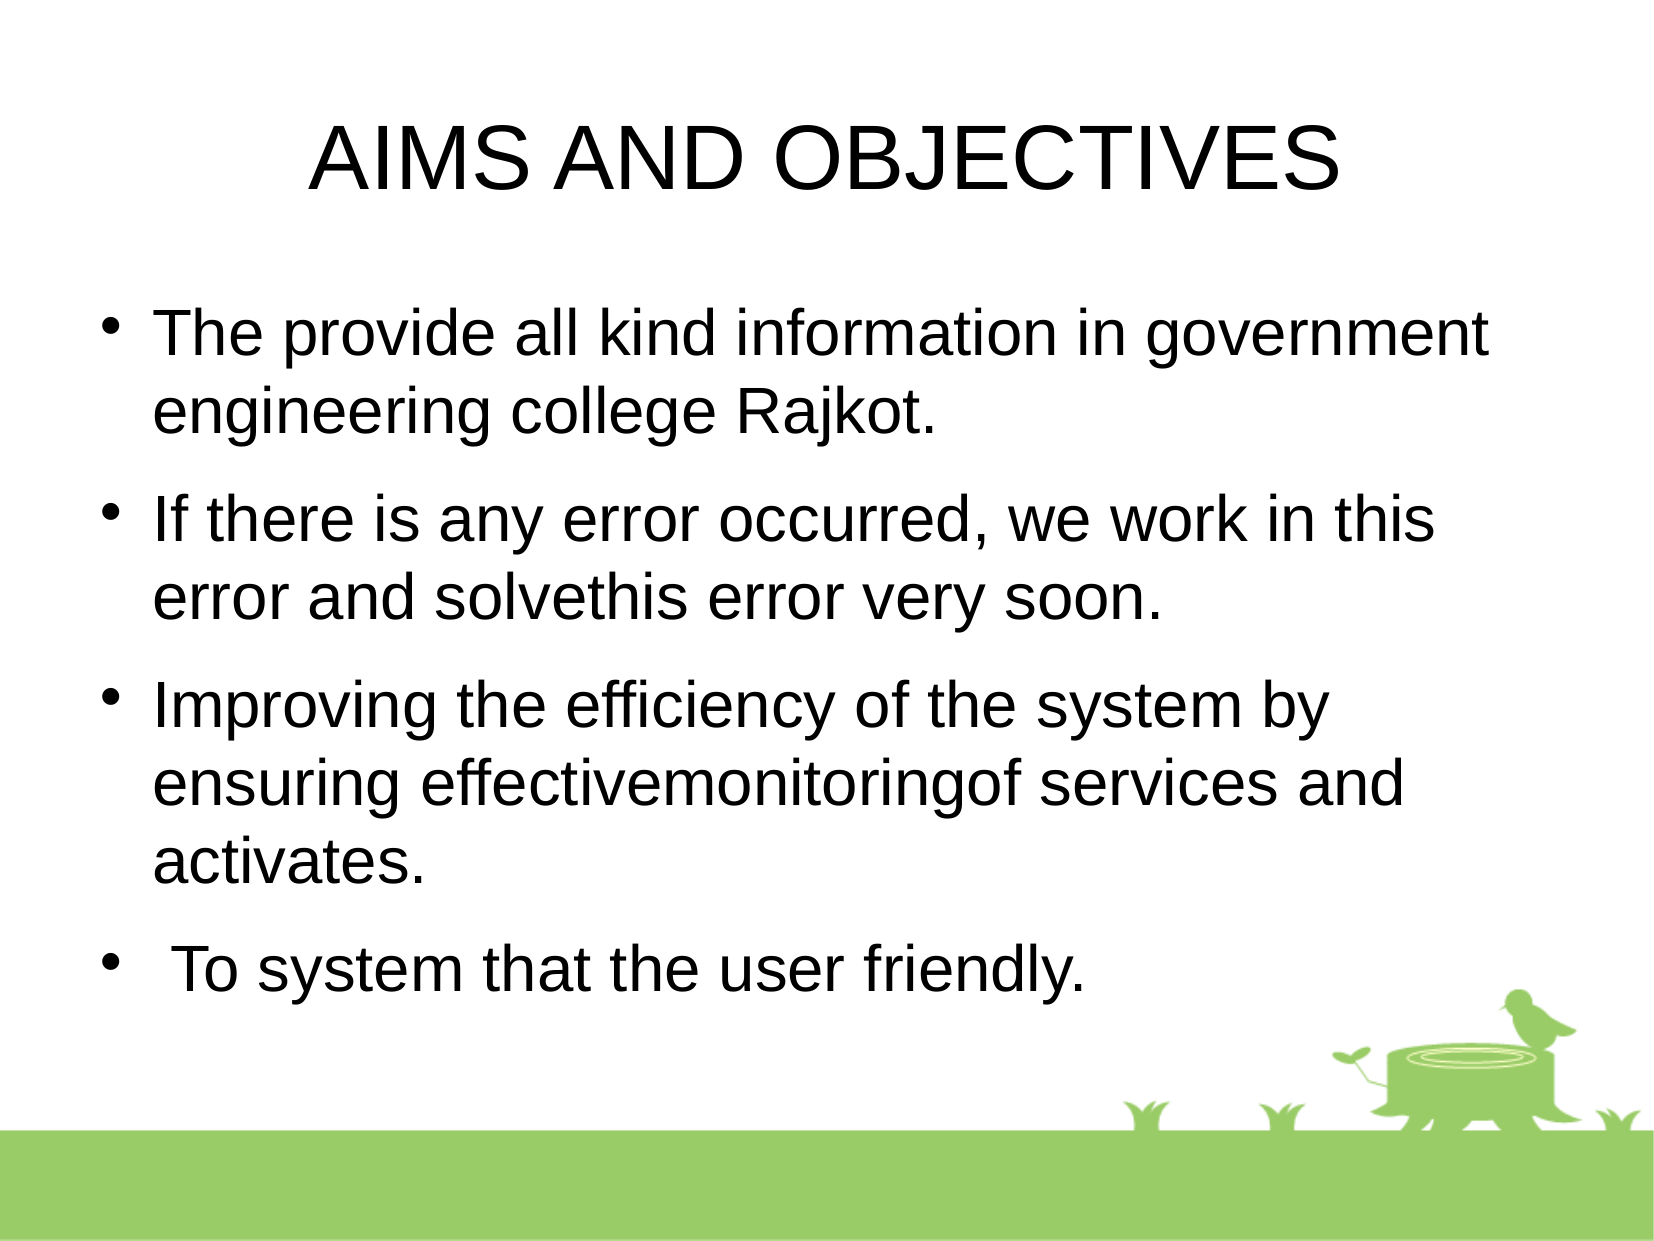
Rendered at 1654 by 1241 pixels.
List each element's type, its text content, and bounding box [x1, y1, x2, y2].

text_box AIMS AND OBJECTIVES [82, 49, 1571, 257]
picture [0, 0, 1654, 1241]
text_box The provide all kind information in government engineering college Rajkot. If there is any error occurred, we work in this error and solvethis error very soon. Improving the efficiency of the system by ensuring effectivemonitoringof services and activates. To system that the user friendly. [82, 290, 1571, 1010]
